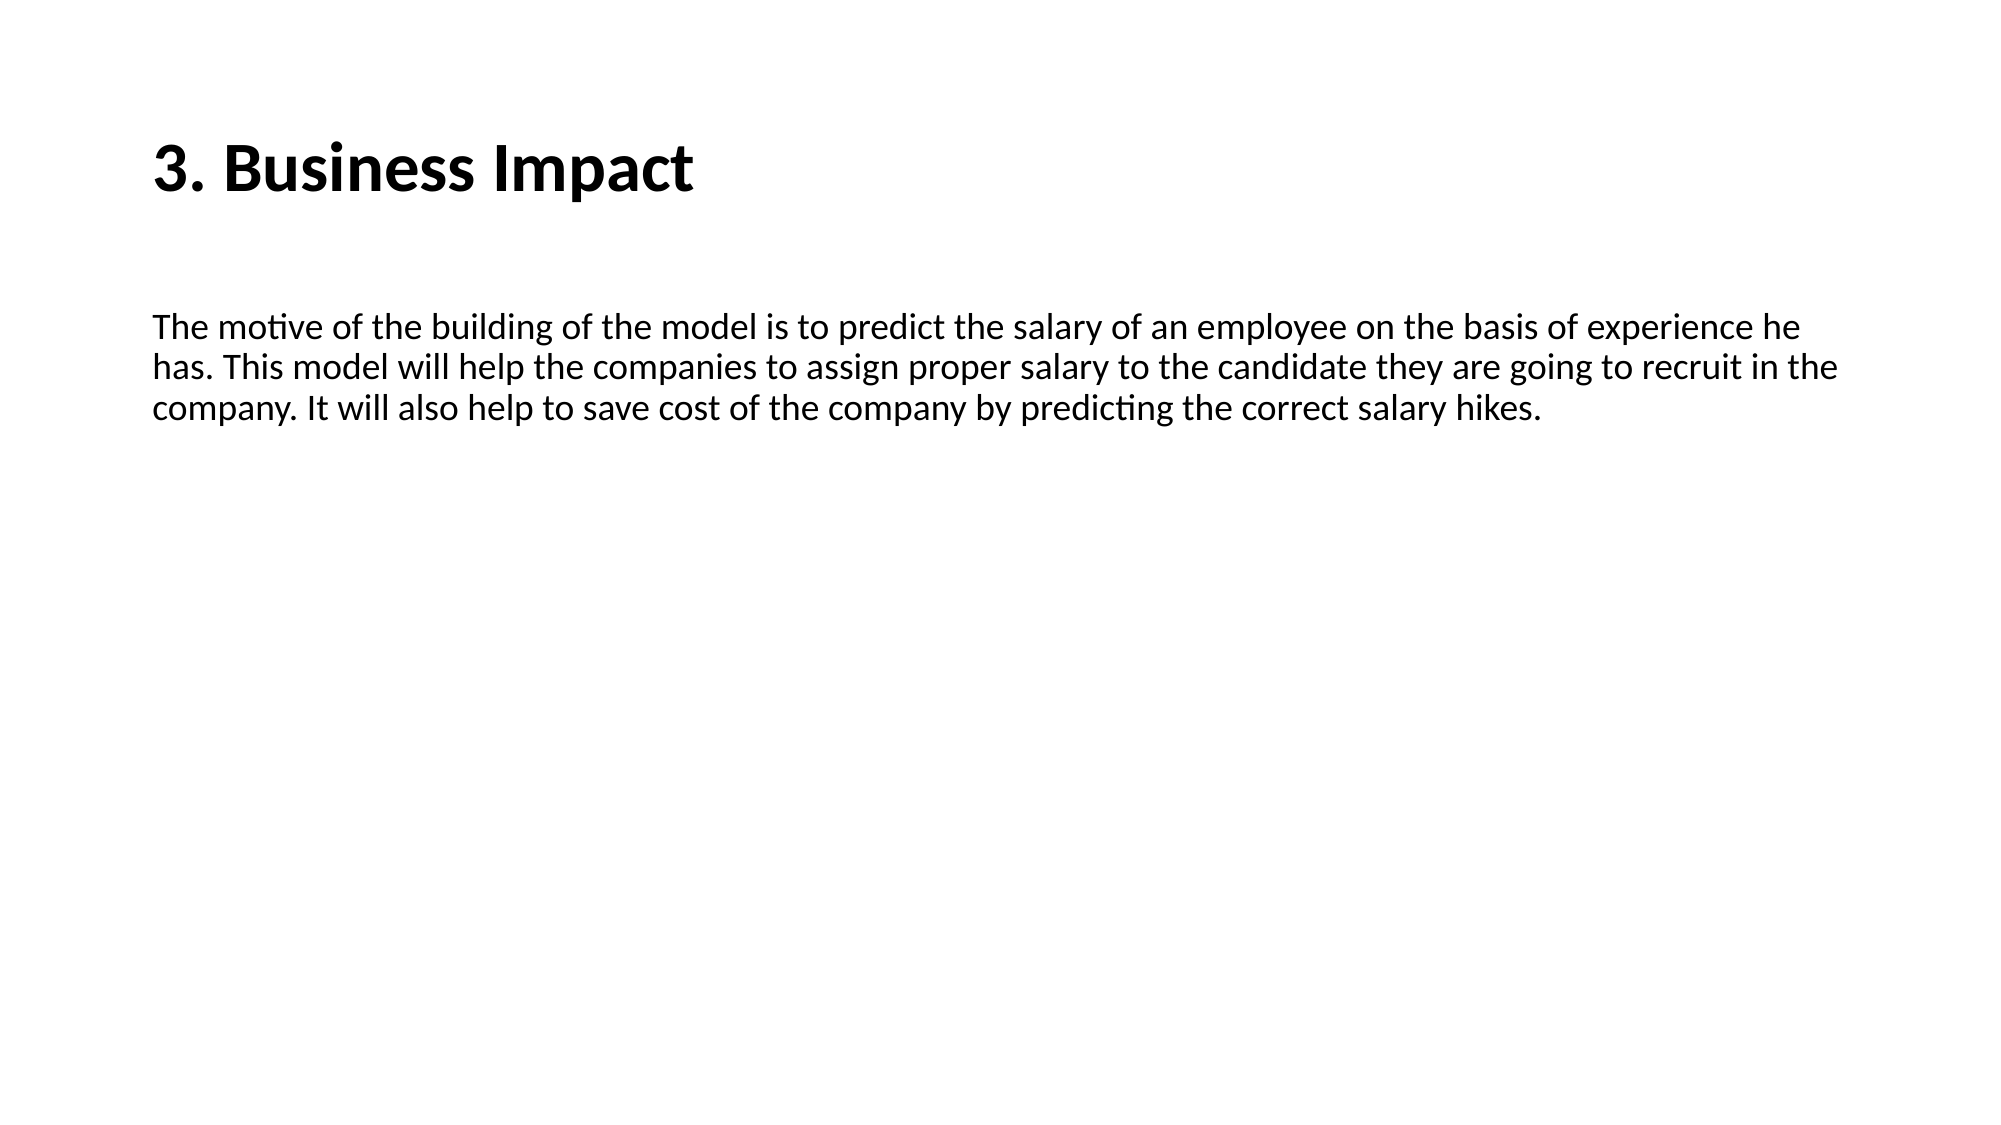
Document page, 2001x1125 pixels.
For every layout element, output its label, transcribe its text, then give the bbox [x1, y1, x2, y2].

list The motive of the building of the model is to predict the salary of an employee on the basis of experience he has. This model will help the companies to assign proper salary to the candidate they are going to recruit in the company. It will also help to save cost of the company by predicting the correct salary hikes. [137, 299, 1863, 1014]
title 3. Business Impact [137, 59, 1863, 278]
